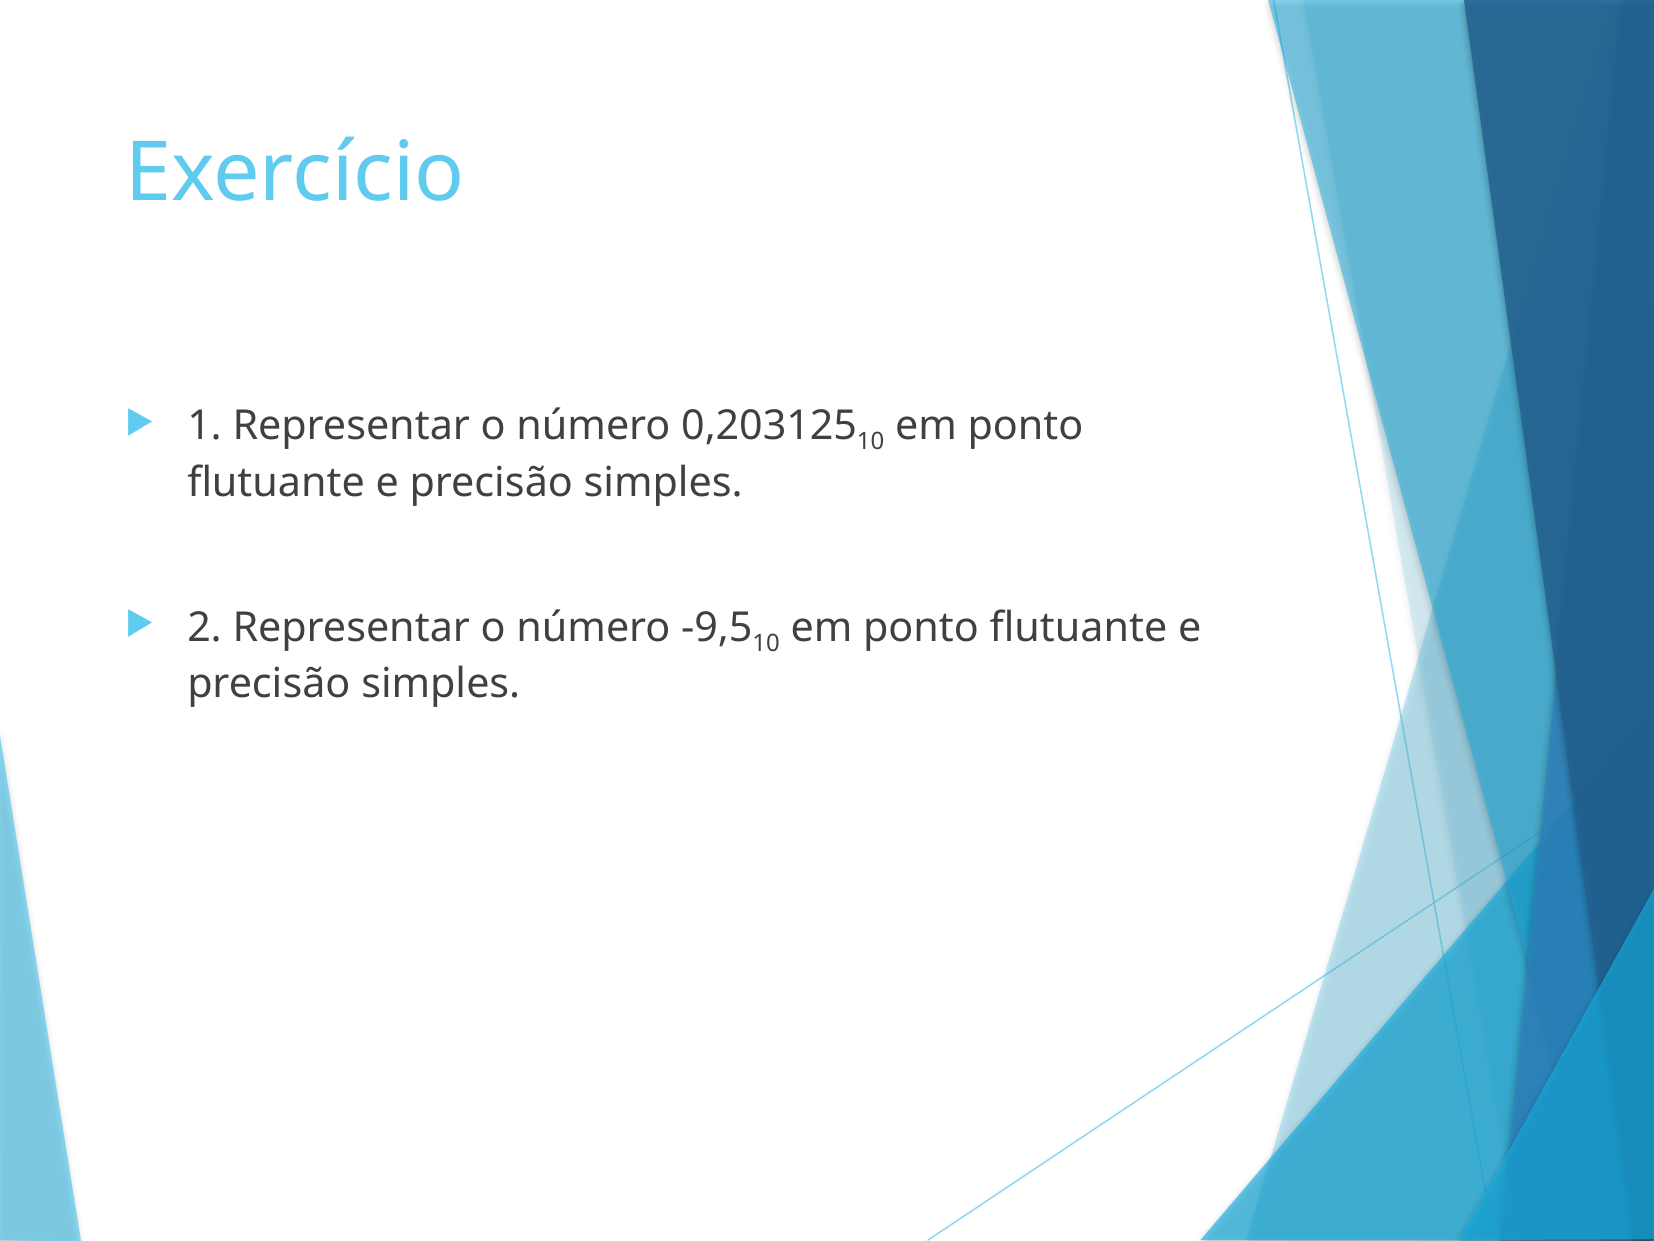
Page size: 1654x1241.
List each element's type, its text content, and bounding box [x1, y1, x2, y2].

list 1. Representar o número 0,20312510 em ponto flutuante e precisão simples. 2. Representar o número -9,510 em ponto flutuante e precisão simples. [110, 390, 1259, 1093]
title Exercício [110, 110, 1259, 350]
